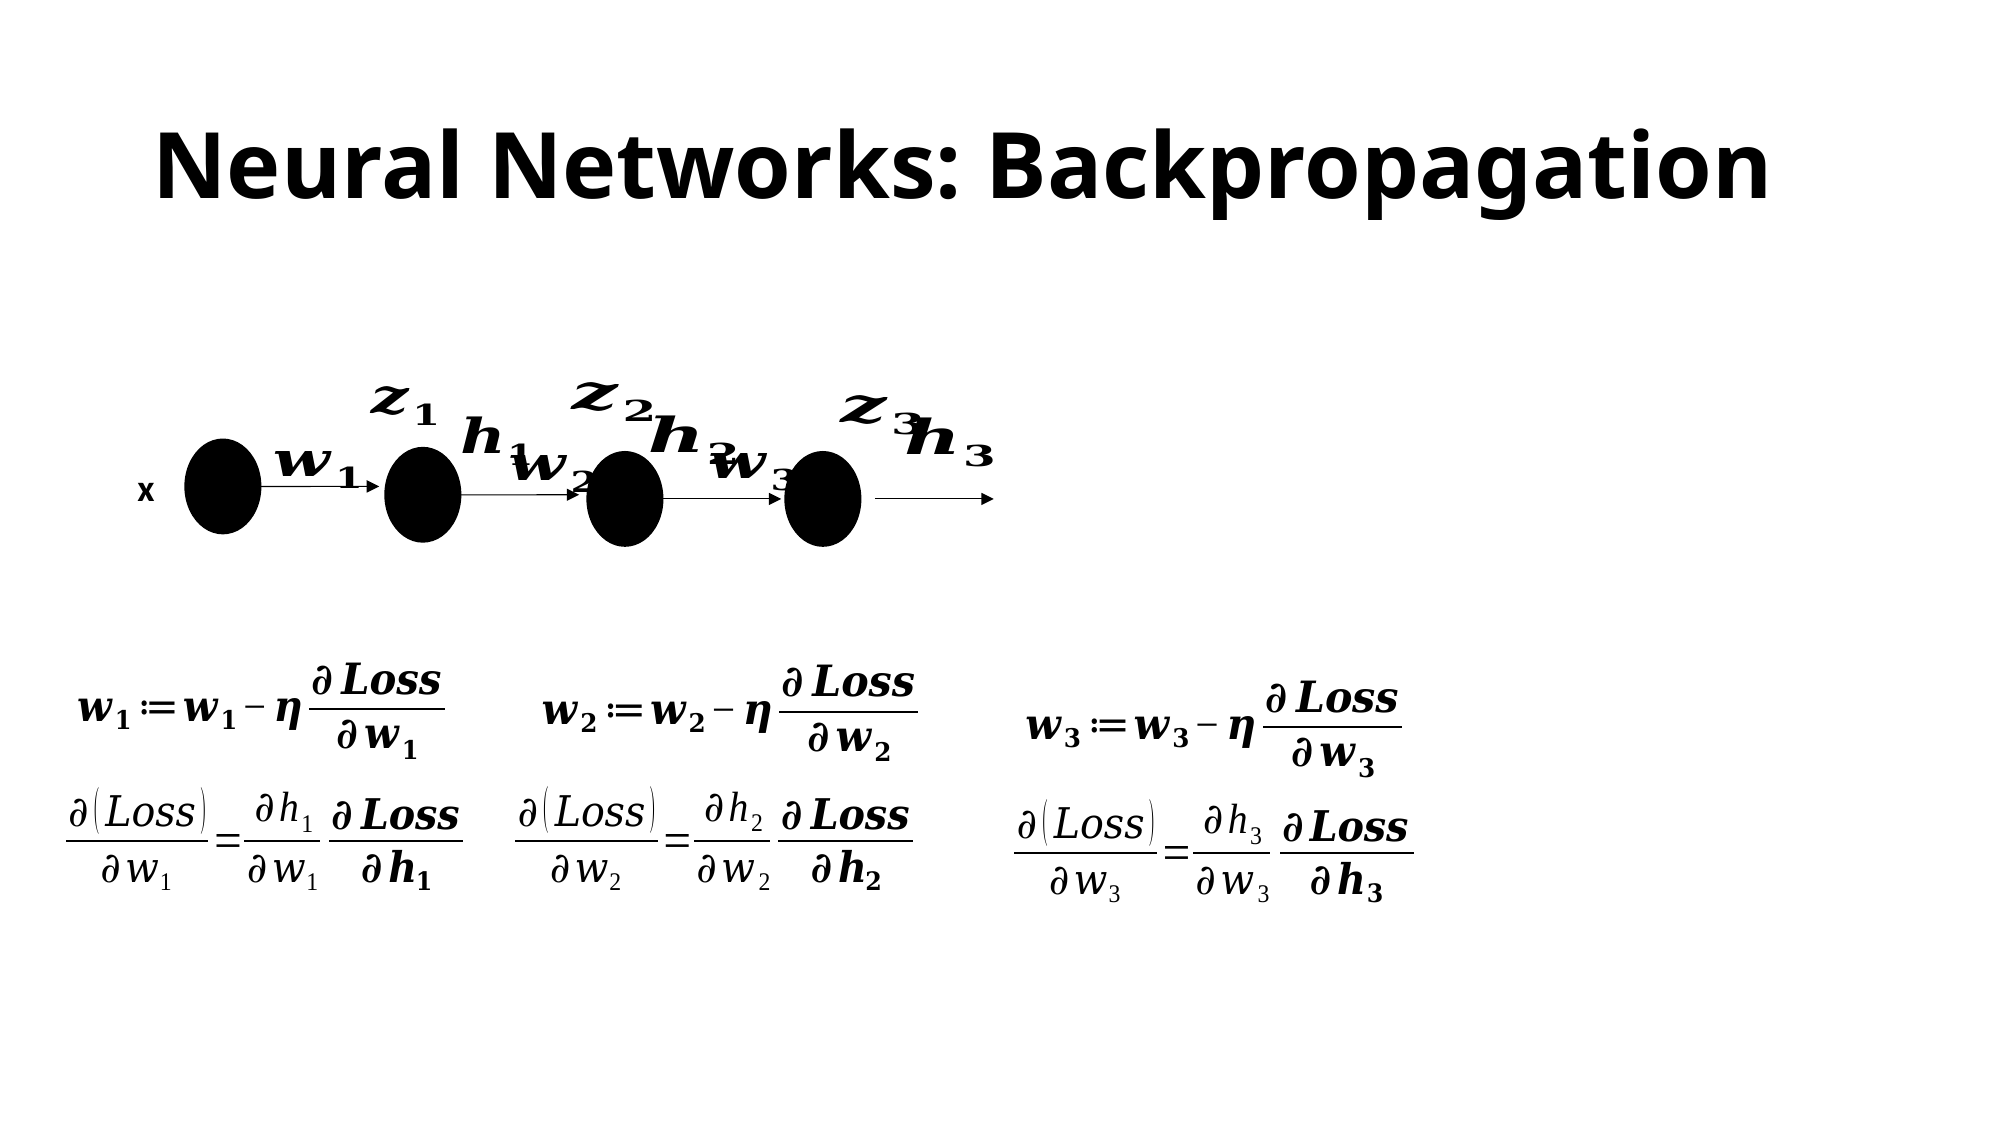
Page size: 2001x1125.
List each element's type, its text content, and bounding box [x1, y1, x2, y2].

text_box x [122, 456, 165, 516]
text_box [384, 446, 462, 543]
title Neural Networks: Backpropagation [137, 59, 1863, 278]
text_box [784, 450, 862, 547]
text_box [586, 450, 664, 547]
text_box [184, 438, 262, 535]
